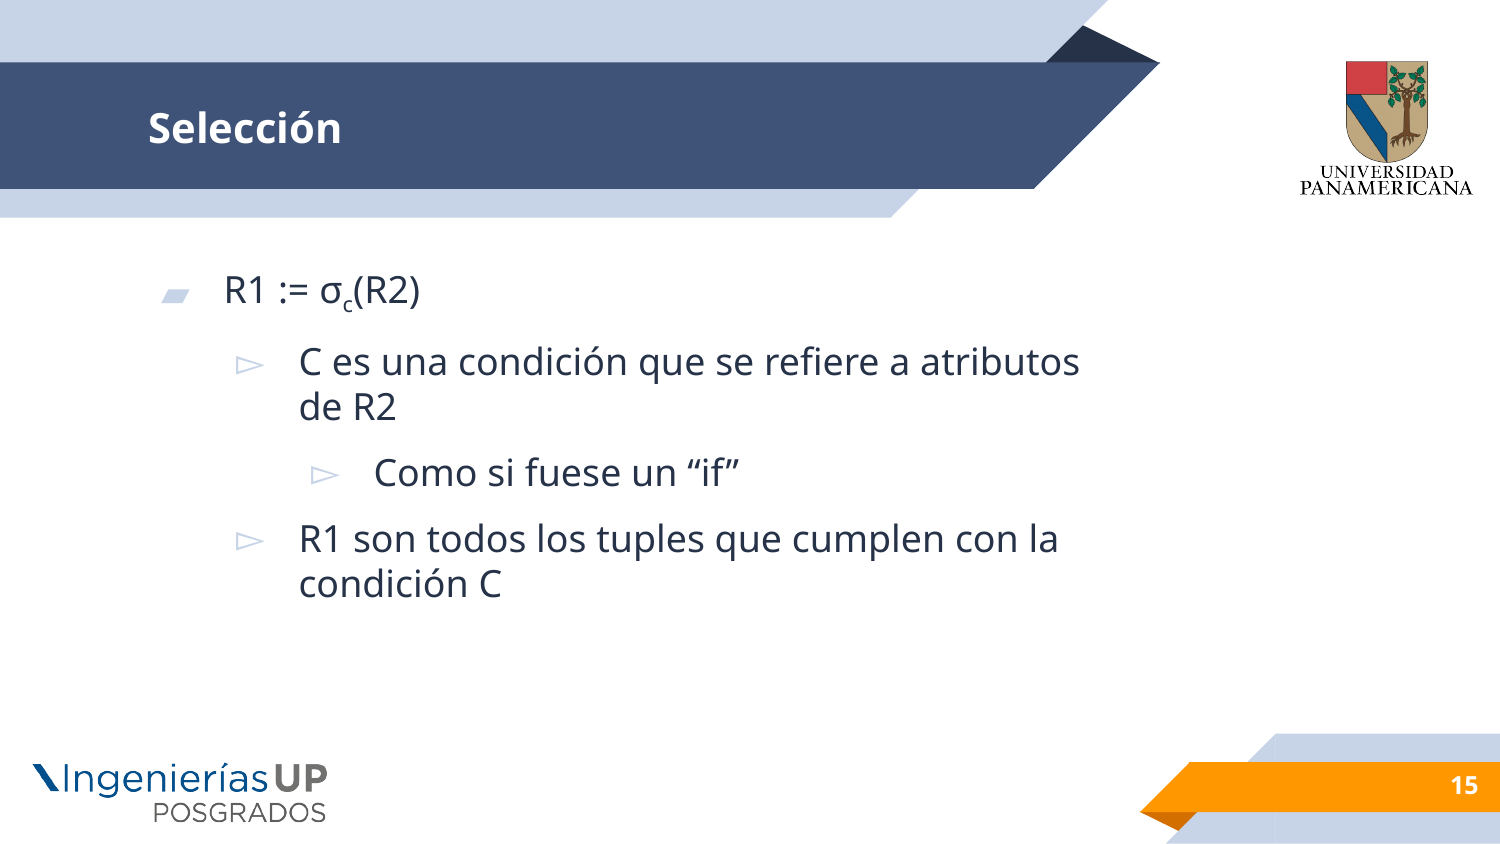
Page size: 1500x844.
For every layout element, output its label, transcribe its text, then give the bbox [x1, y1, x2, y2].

picture [15, 737, 344, 844]
slide_number 15 [1249, 760, 1494, 813]
list R1 := σc(R2) C es una condición que se refiere a atributos de R2 Como si fuese un “if” R1 son todos los tuples que cumplen con la condición C [133, 217, 1140, 734]
title Selección [133, 64, 1035, 190]
picture [1286, 44, 1490, 210]
